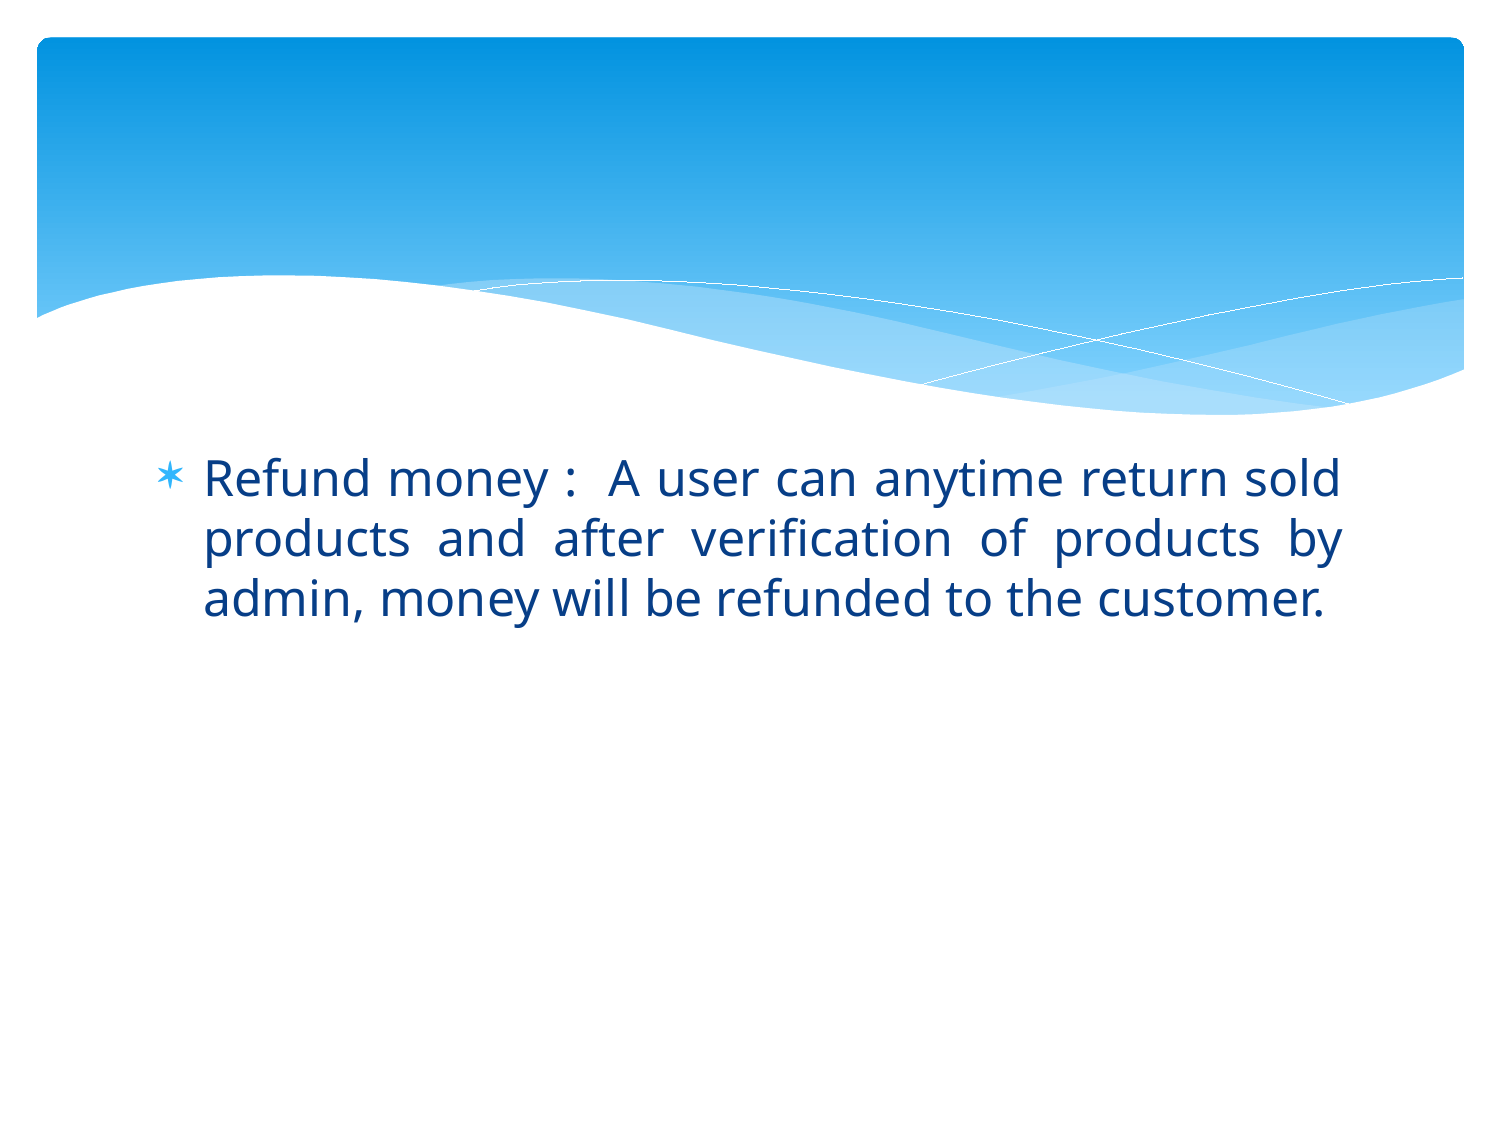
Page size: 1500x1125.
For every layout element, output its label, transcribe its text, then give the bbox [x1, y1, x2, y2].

list Refund money : A user can anytime return sold products and after verification of products by admin, money will be refunded to the customer. [143, 438, 1359, 1005]
